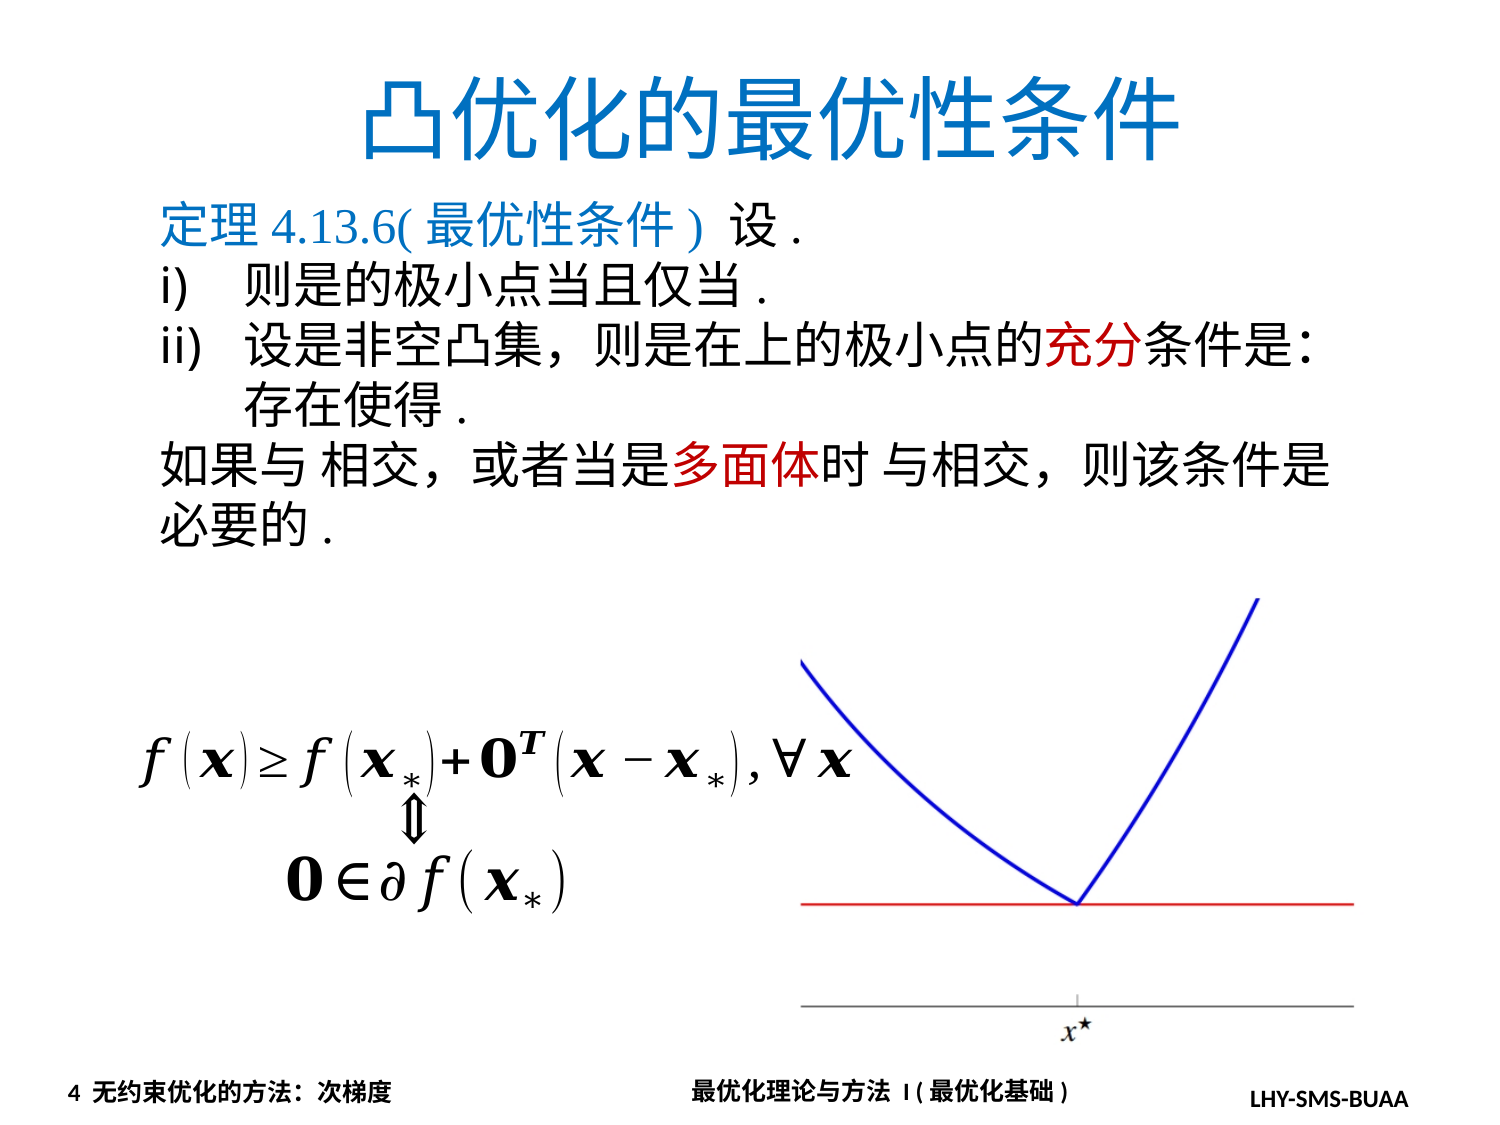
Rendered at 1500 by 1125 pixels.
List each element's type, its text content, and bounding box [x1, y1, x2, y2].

text_box 凸优化的最优性条件 [79, 54, 1462, 179]
picture [762, 570, 1394, 1066]
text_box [285, 784, 568, 922]
